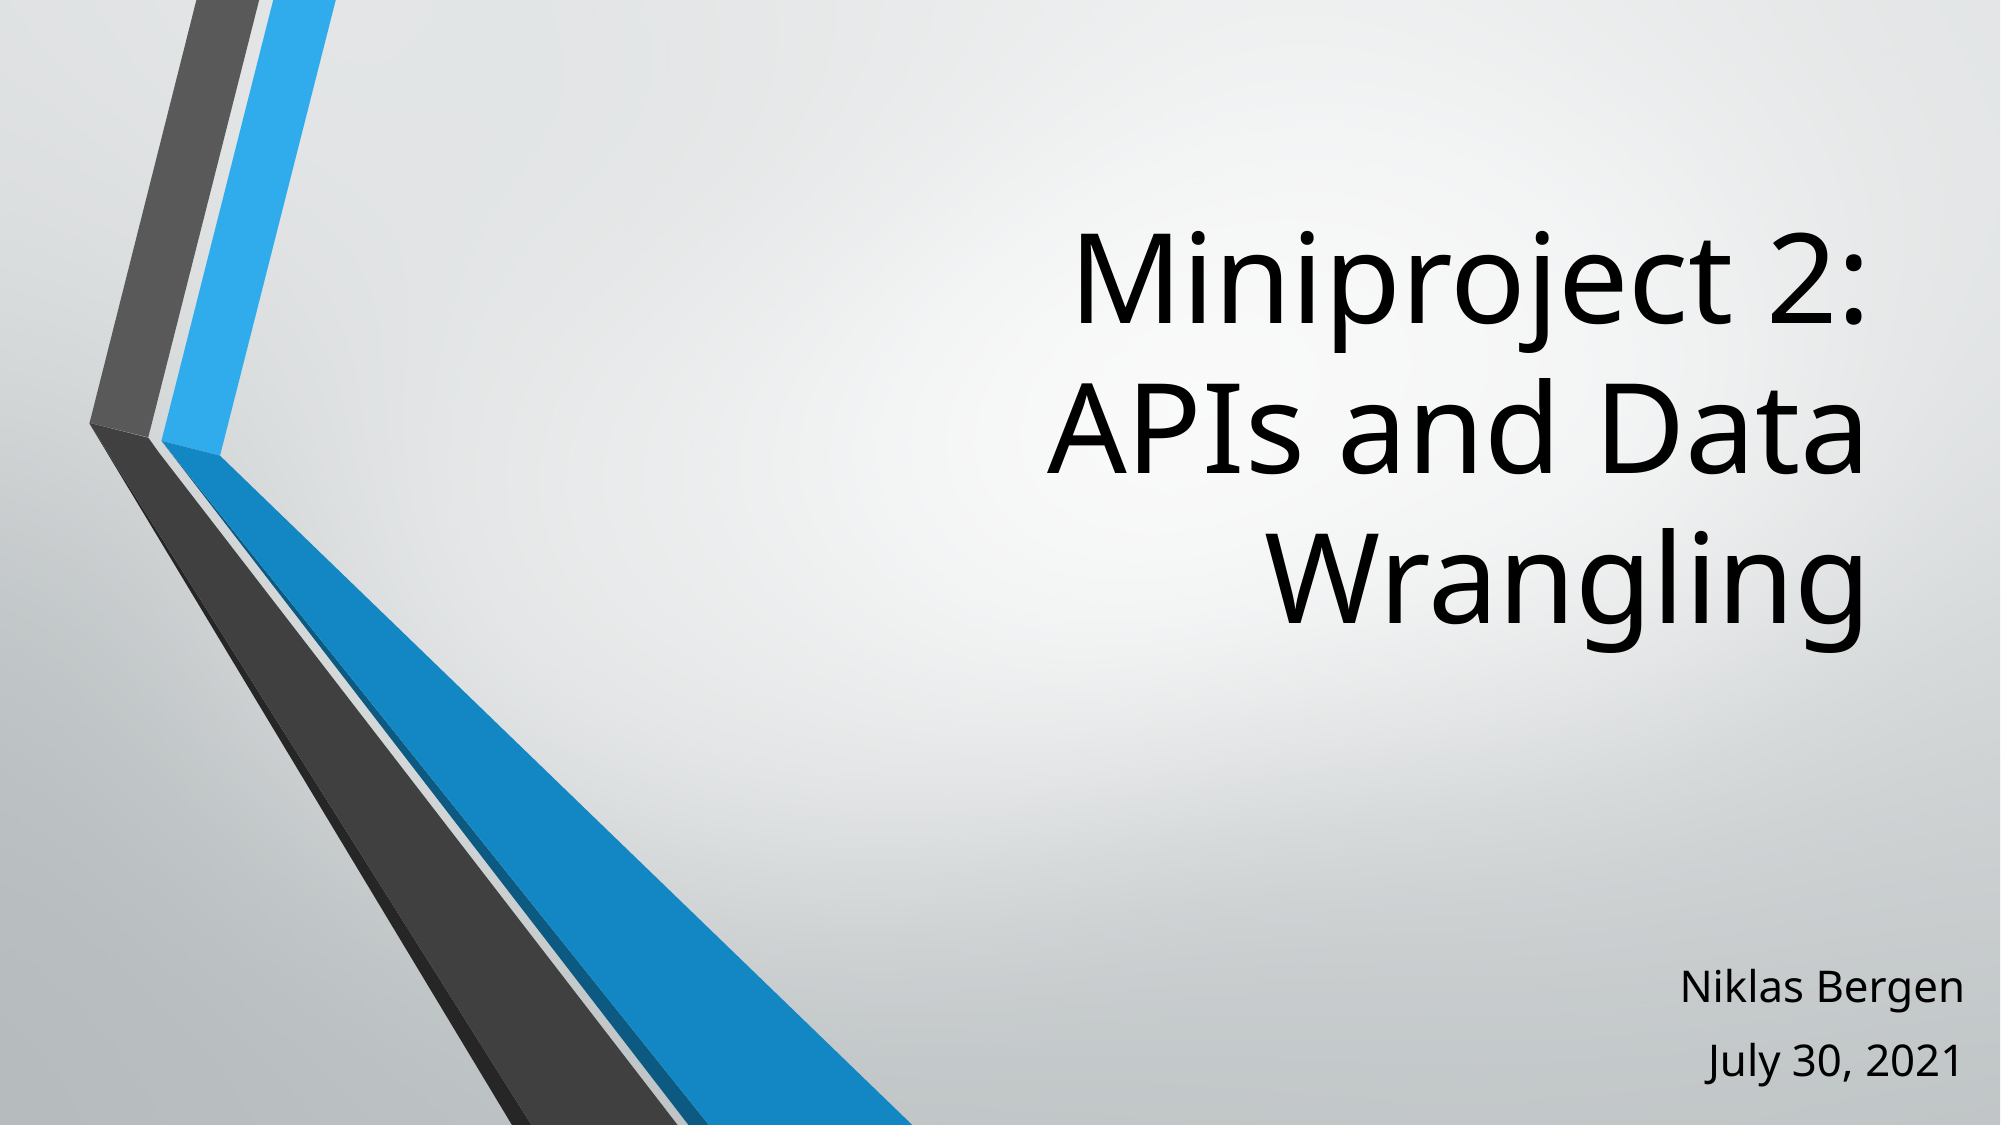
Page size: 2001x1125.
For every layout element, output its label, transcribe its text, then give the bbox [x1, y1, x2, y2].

subtitle Niklas Bergen July 30, 2021 [834, 951, 1981, 1107]
title Miniproject 2: APIs and Data Wrangling [480, 226, 1887, 656]
